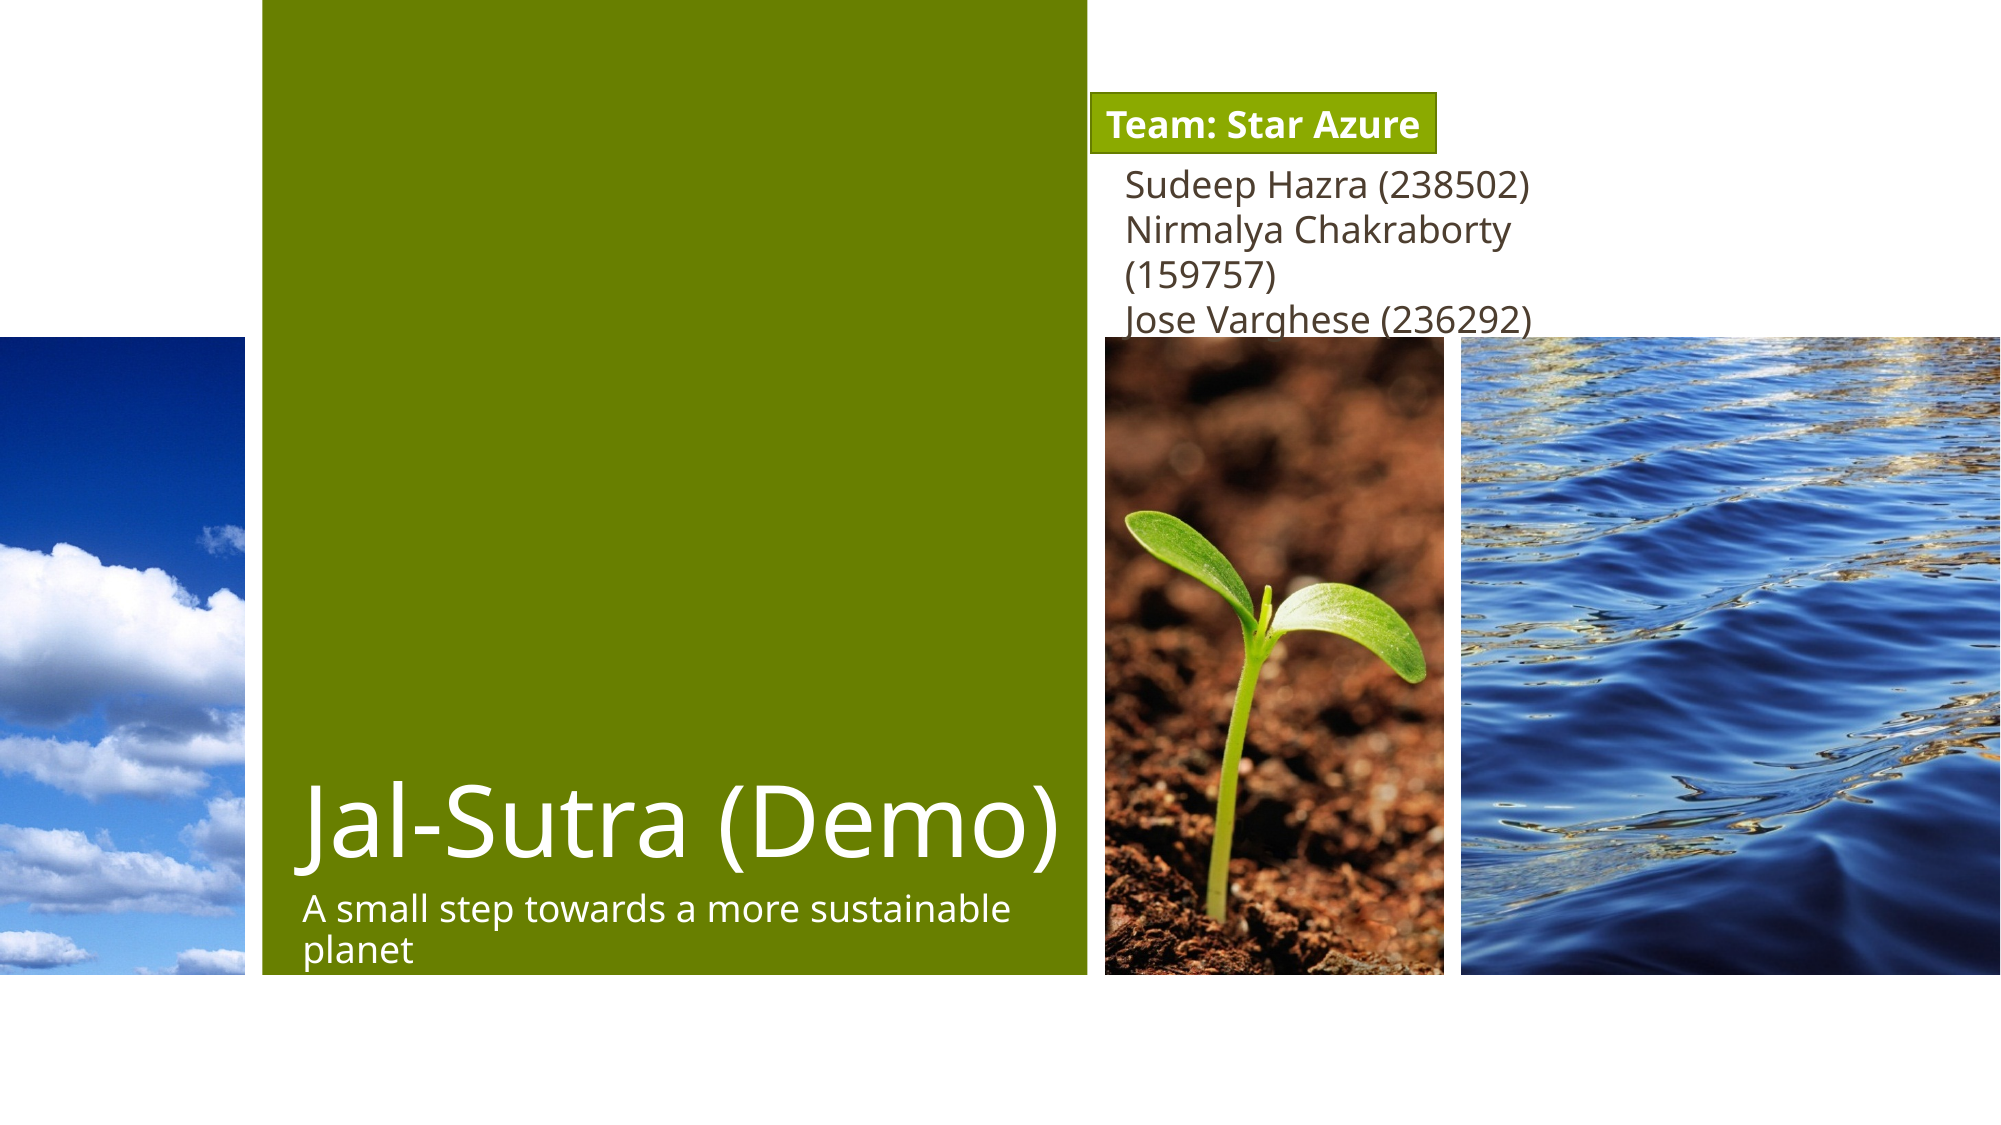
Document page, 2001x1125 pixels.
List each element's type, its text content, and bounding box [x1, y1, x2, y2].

picture [1461, 337, 2001, 975]
text_box Sudeep Hazra (238502) Nirmalya Chakraborty (159757) Jose Varghese (236292) [1110, 153, 1626, 349]
title Jal-Sutra (Demo) [287, 495, 1083, 882]
subtitle A small step towards a more sustainable planet [287, 882, 1083, 957]
text_box Team: Star Azure [1090, 92, 1437, 154]
picture [0, 337, 245, 975]
picture [1105, 337, 1444, 975]
